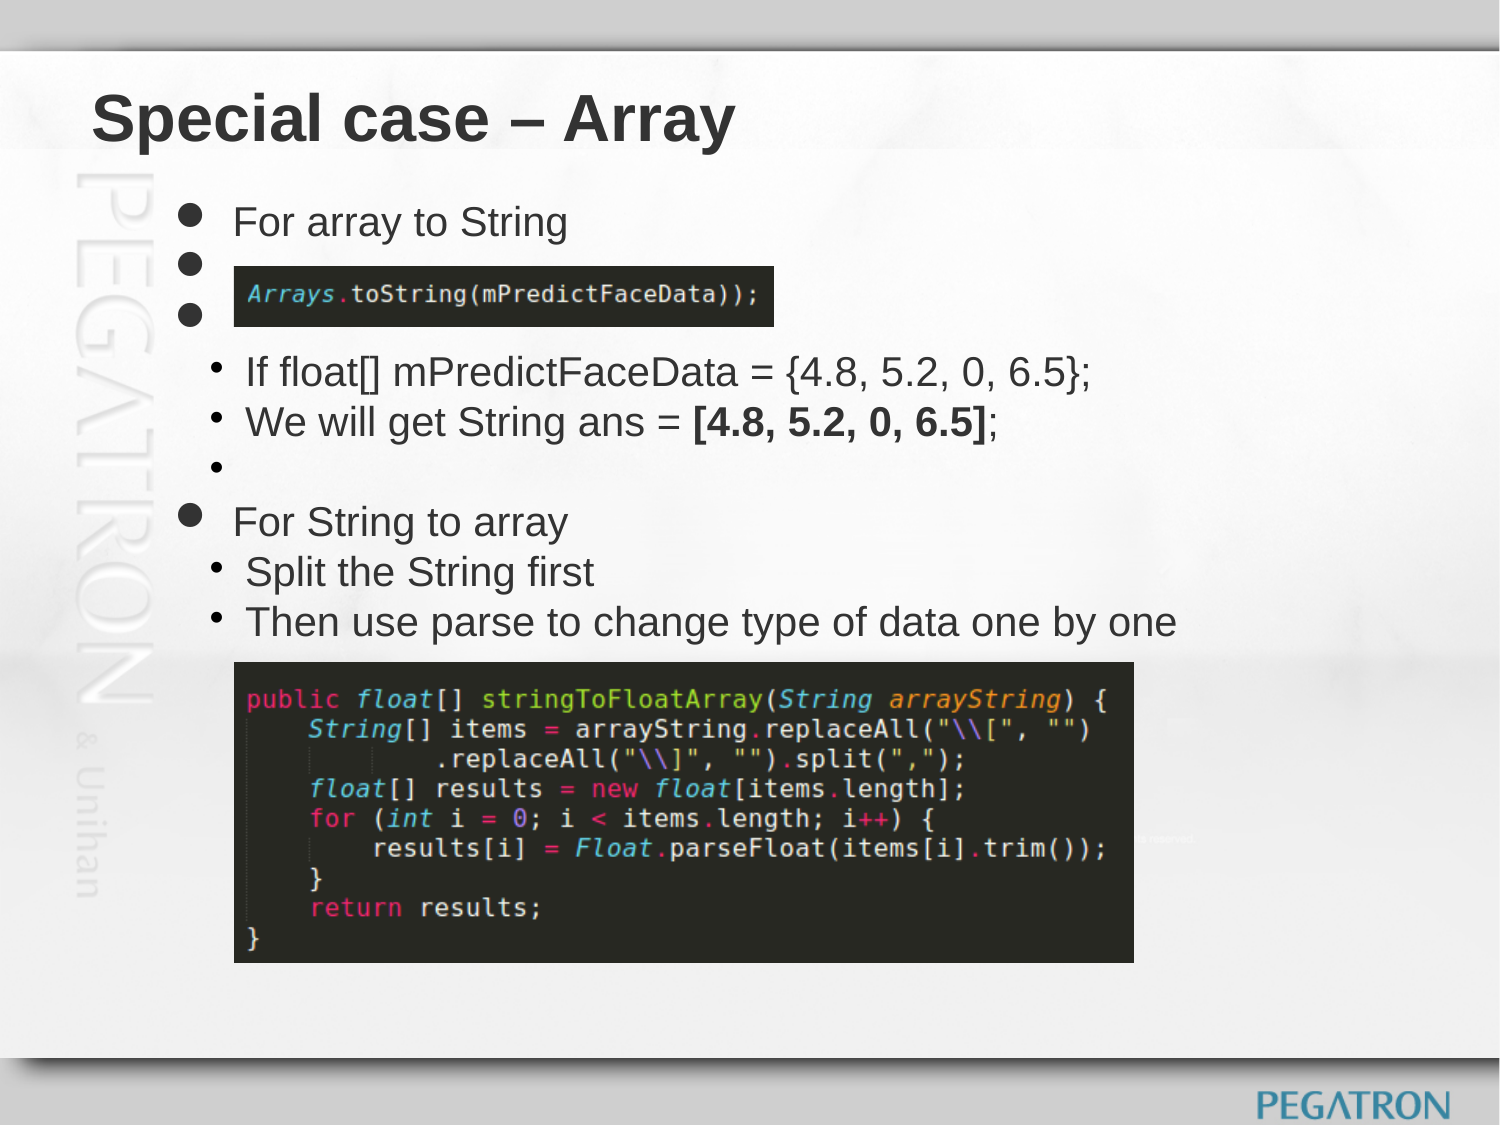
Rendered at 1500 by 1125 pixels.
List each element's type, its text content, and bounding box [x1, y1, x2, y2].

picture [0, 0, 1500, 148]
text_box Special case – Array [76, 56, 1425, 173]
picture [233, 662, 1135, 963]
picture [0, 1058, 1500, 1125]
picture [233, 266, 775, 327]
text_box For array to String If float[] mPredictFaceData = {4.8, 5.2, 0, 6.5}; We will get String ans = [4.8, 5.2, 0, 6.5]; For String to array Split the String first Then use parse to change type of data one by one [159, 187, 1425, 1020]
